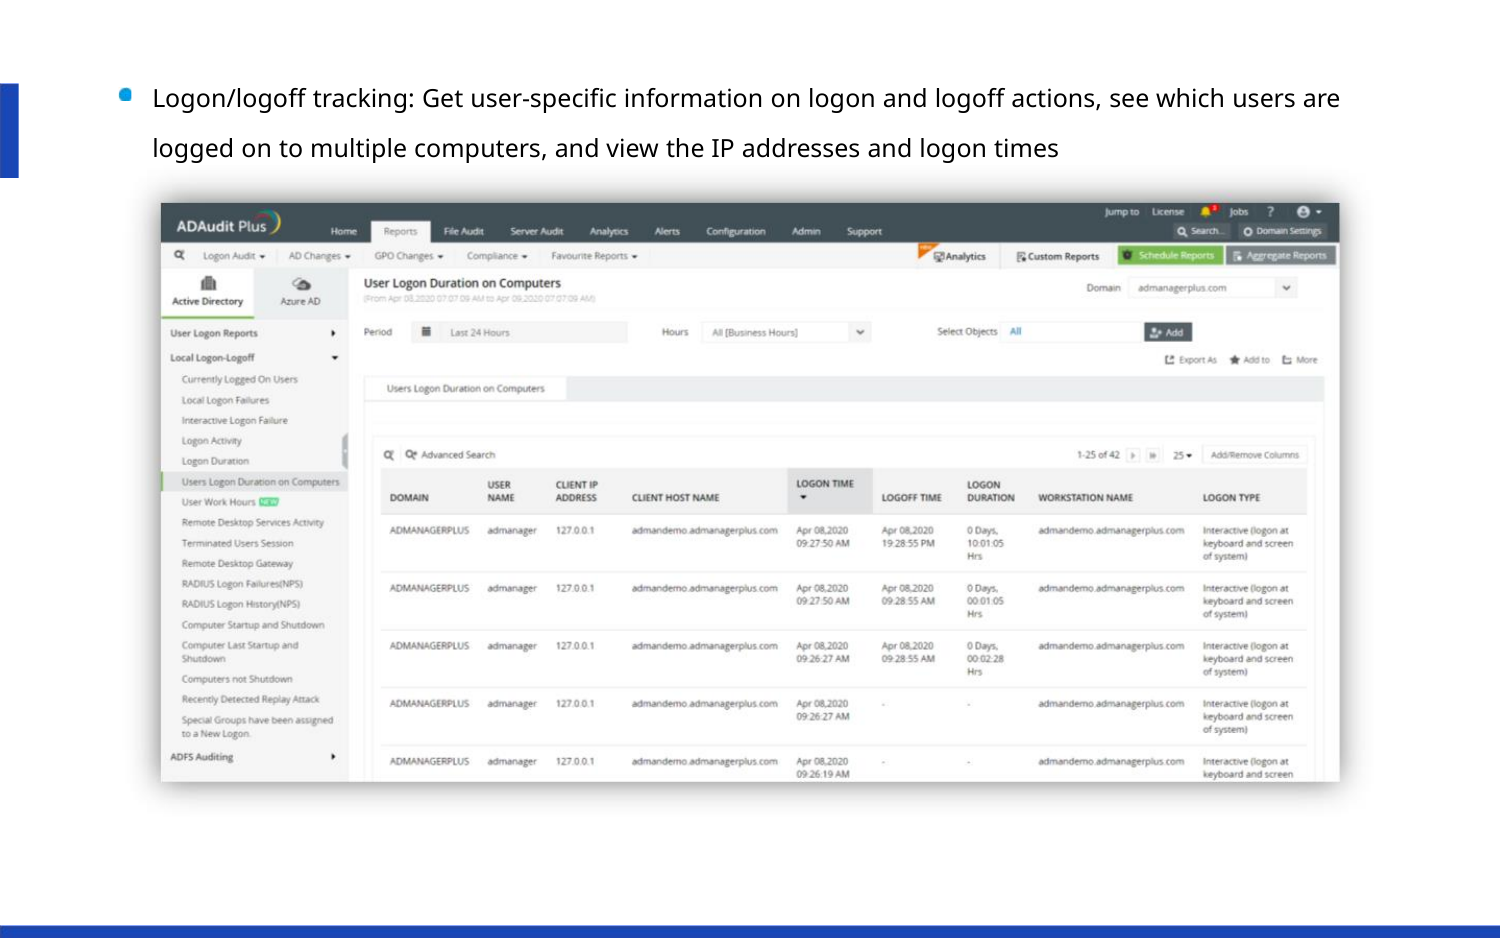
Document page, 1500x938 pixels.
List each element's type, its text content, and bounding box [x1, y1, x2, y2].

text_box logged on to multiple computers, and view the IP addresses and logon times [152, 128, 1145, 163]
text_box [118, 87, 132, 101]
text_box [0, 925, 1500, 938]
text_box [114, 157, 1388, 829]
text_box Logon/logoff tracking: Get user-speciﬁc information on logon and logoff actions, see which users are [152, 78, 1462, 113]
text_box [0, 83, 19, 178]
